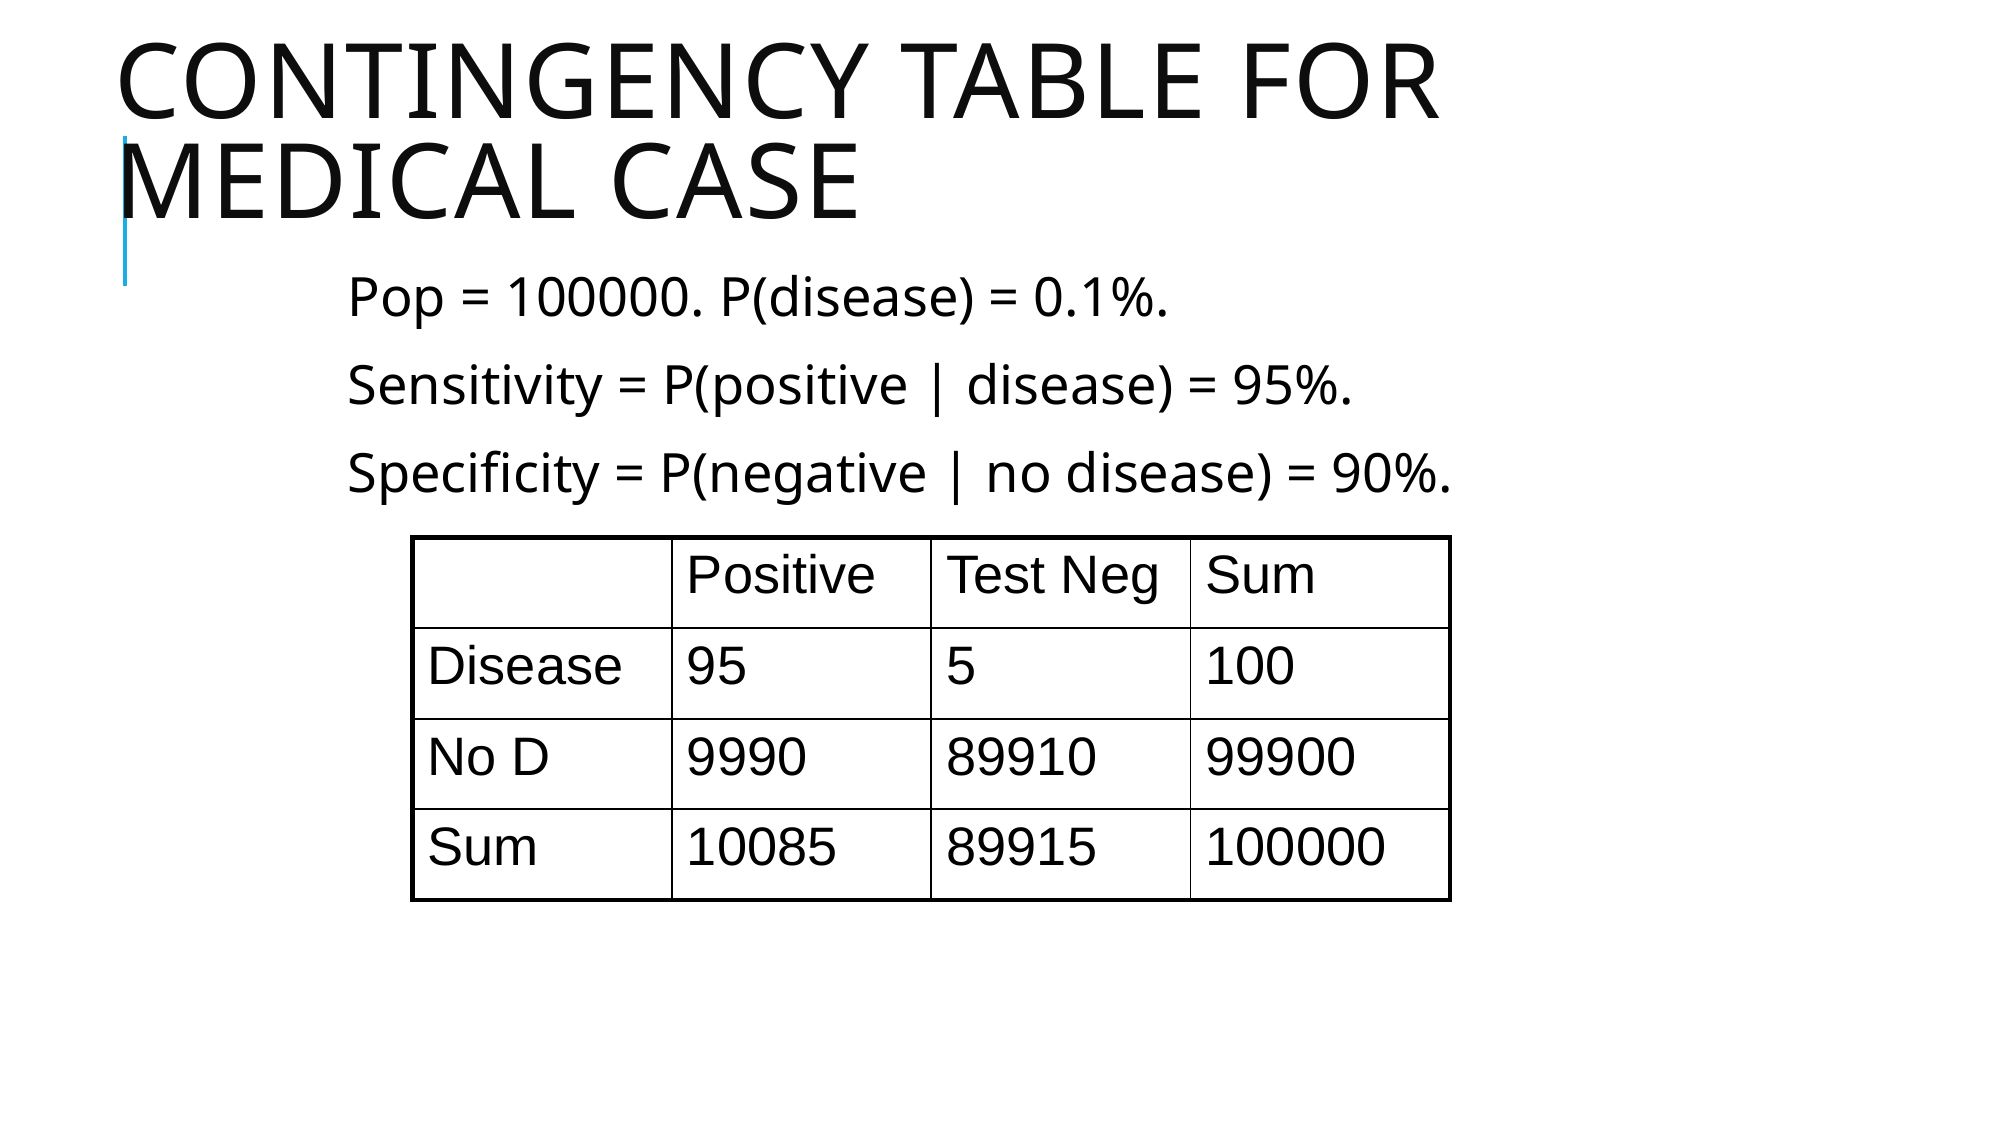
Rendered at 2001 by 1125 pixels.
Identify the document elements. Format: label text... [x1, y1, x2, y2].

table_cell 5 [932, 629, 1190, 718]
table_cell 89910 [932, 720, 1190, 808]
table_cell 10085 [673, 810, 930, 898]
table_cell 100 [1191, 629, 1448, 718]
table_cell 9990 [673, 720, 930, 808]
table_header Sum [1191, 540, 1448, 627]
table_cell 95 [673, 629, 930, 718]
table_header Test Neg [932, 540, 1190, 627]
table_header [415, 540, 671, 627]
table_cell Sum [415, 810, 671, 898]
title Contingency table for medical case [99, 45, 1900, 233]
table_cell No D [415, 720, 671, 808]
table_cell Disease [415, 629, 671, 718]
list Pop = 100000. P(disease) = 0.1%. Sensitivity = P(positive | disease) = 95%. Specificity = P(negative | no disease) = 90%. [324, 262, 1675, 650]
table_cell 89915 [932, 810, 1190, 898]
table_cell 100000 [1191, 810, 1448, 898]
table_cell 99900 [1191, 720, 1448, 808]
table_header Positive [673, 540, 930, 627]
